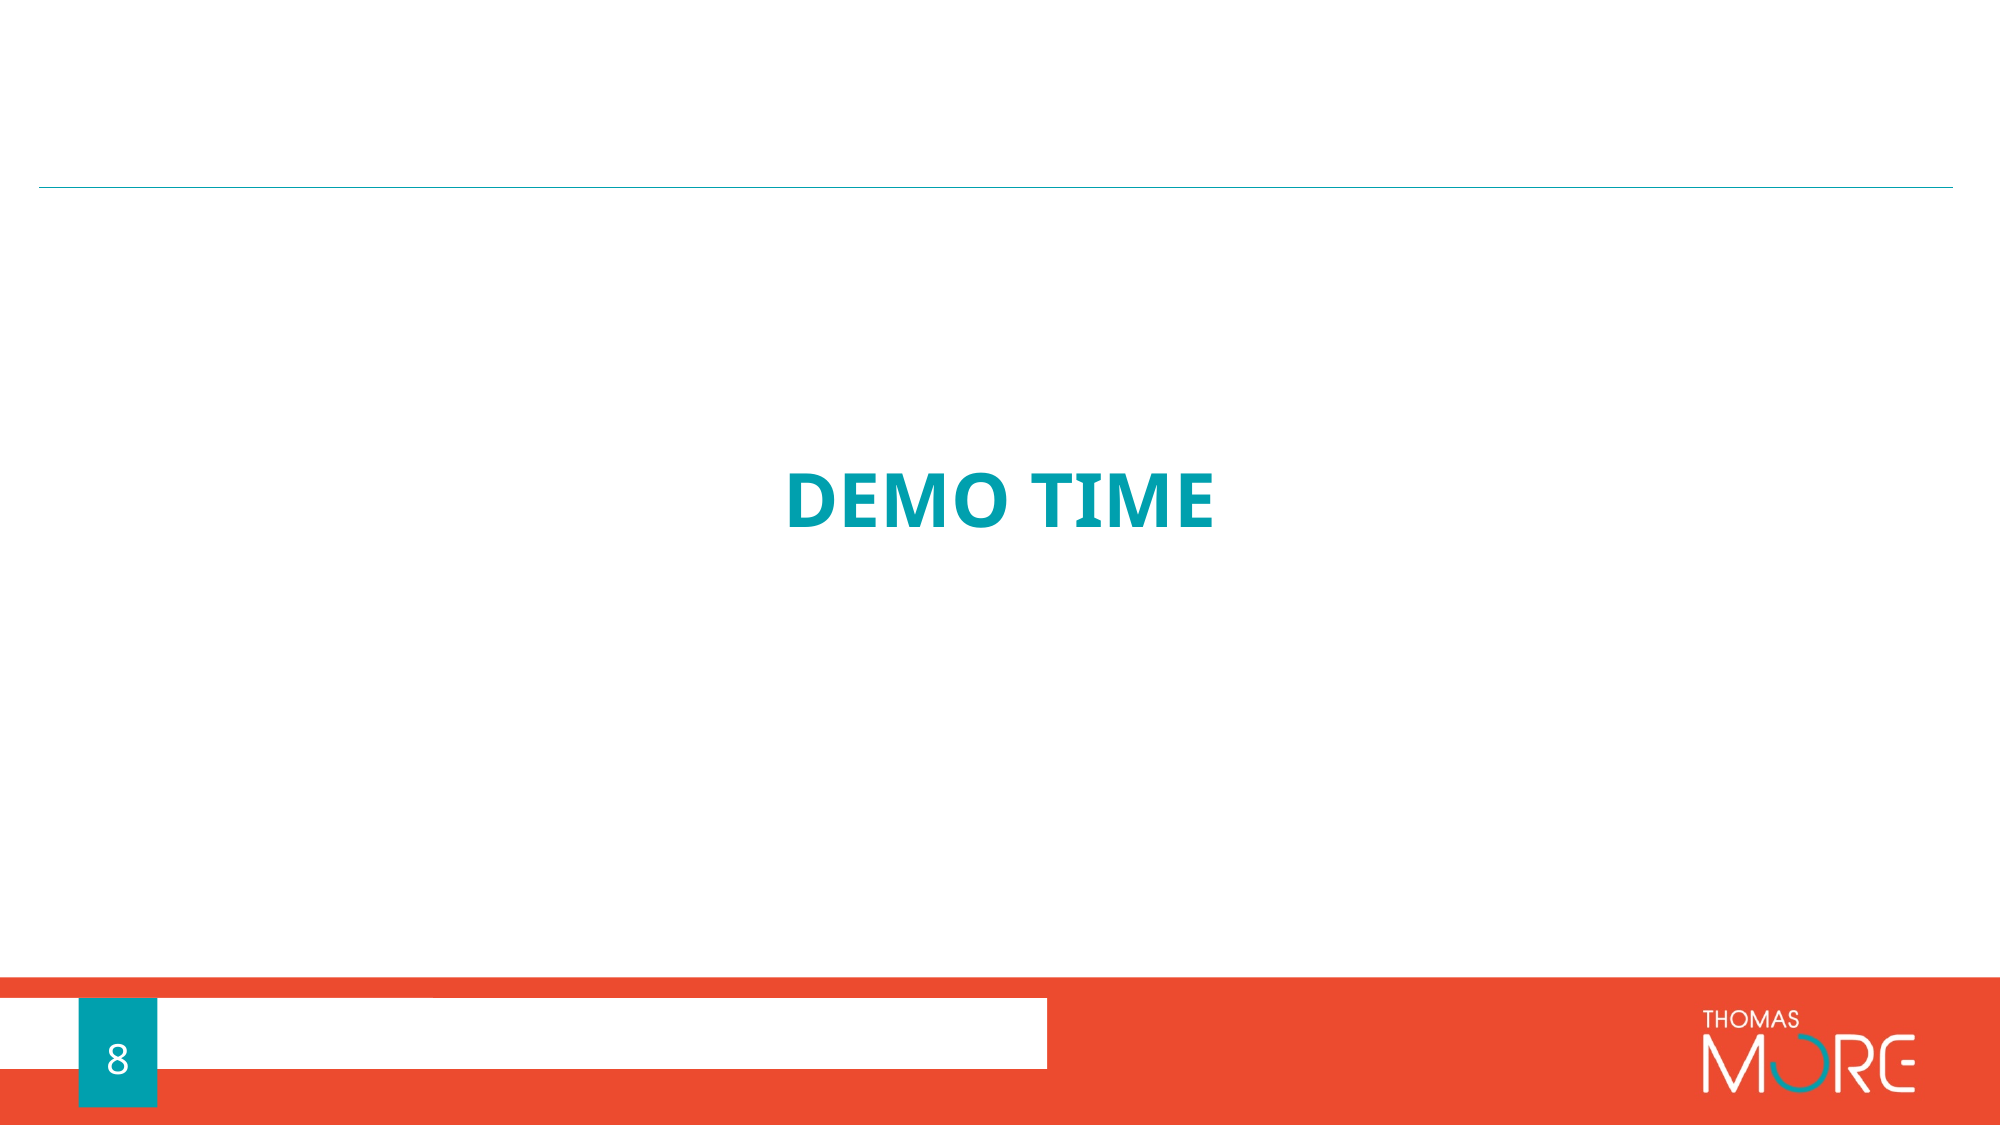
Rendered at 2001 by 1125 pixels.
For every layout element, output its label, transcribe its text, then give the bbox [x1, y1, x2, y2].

footer [165, 998, 1048, 1069]
slide_number 8 [78, 998, 158, 1108]
picture [1673, 980, 1944, 1122]
title Demo Time [0, 408, 2000, 597]
